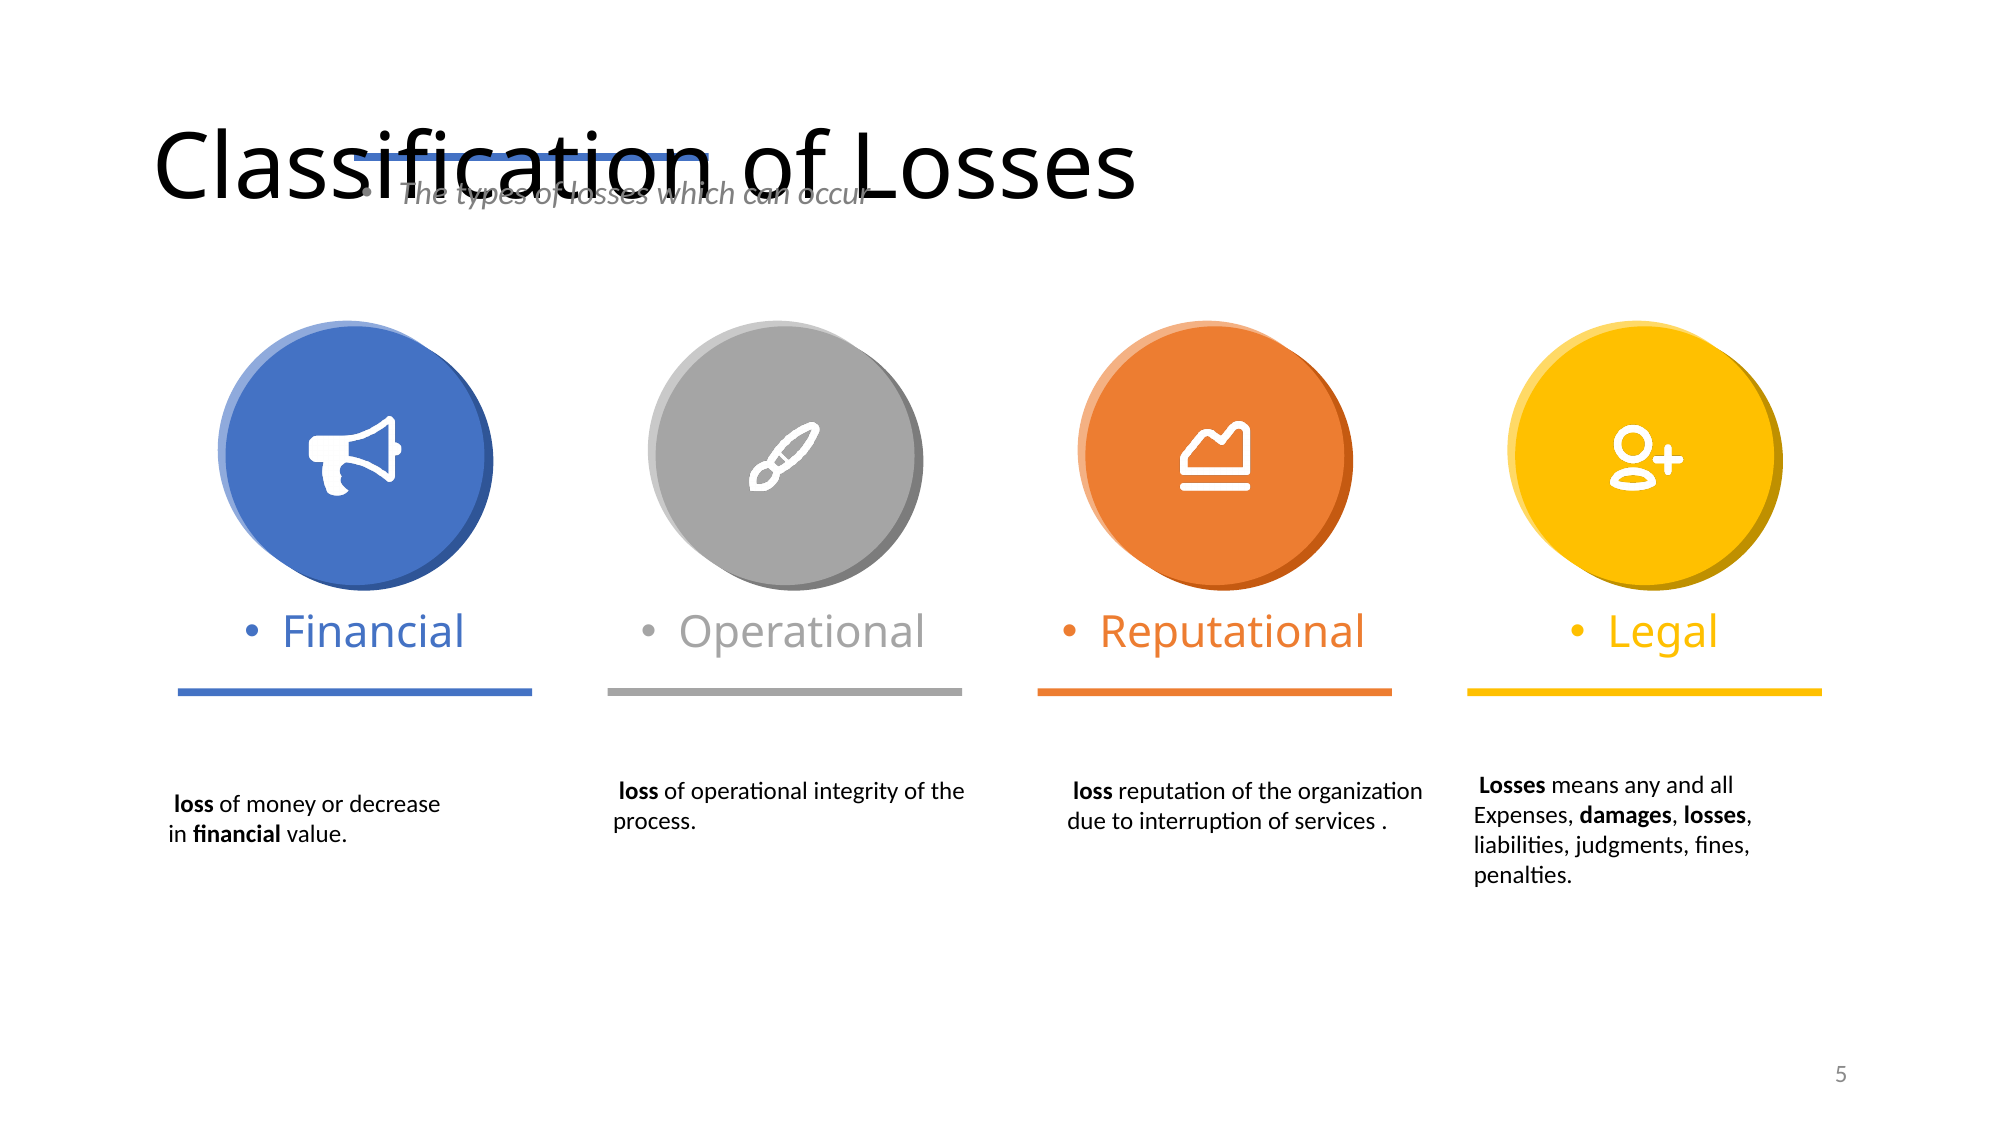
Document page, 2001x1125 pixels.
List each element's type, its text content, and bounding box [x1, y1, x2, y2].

picture [1598, 409, 1692, 502]
list The types of losses which can occur [346, 168, 1914, 224]
list Legal [1441, 601, 1848, 681]
slide_number 5 [1412, 1042, 1863, 1103]
text_box Losses means any and all Expenses, damages, losses, liabilities, judgments, fines, penalties. [1458, 760, 1848, 896]
list Financial [153, 601, 557, 681]
text_box loss of money or decrease in financial value. [153, 779, 543, 855]
text_box loss reputation of the organization due to interruption of services . [1052, 766, 1442, 842]
title Classification of Losses [137, 59, 1863, 278]
list Reputational [1011, 601, 1418, 681]
text_box loss of operational integrity of the process. [598, 766, 988, 842]
picture [308, 409, 402, 502]
picture [1168, 409, 1262, 502]
list Operational [580, 601, 987, 681]
picture [738, 409, 832, 502]
